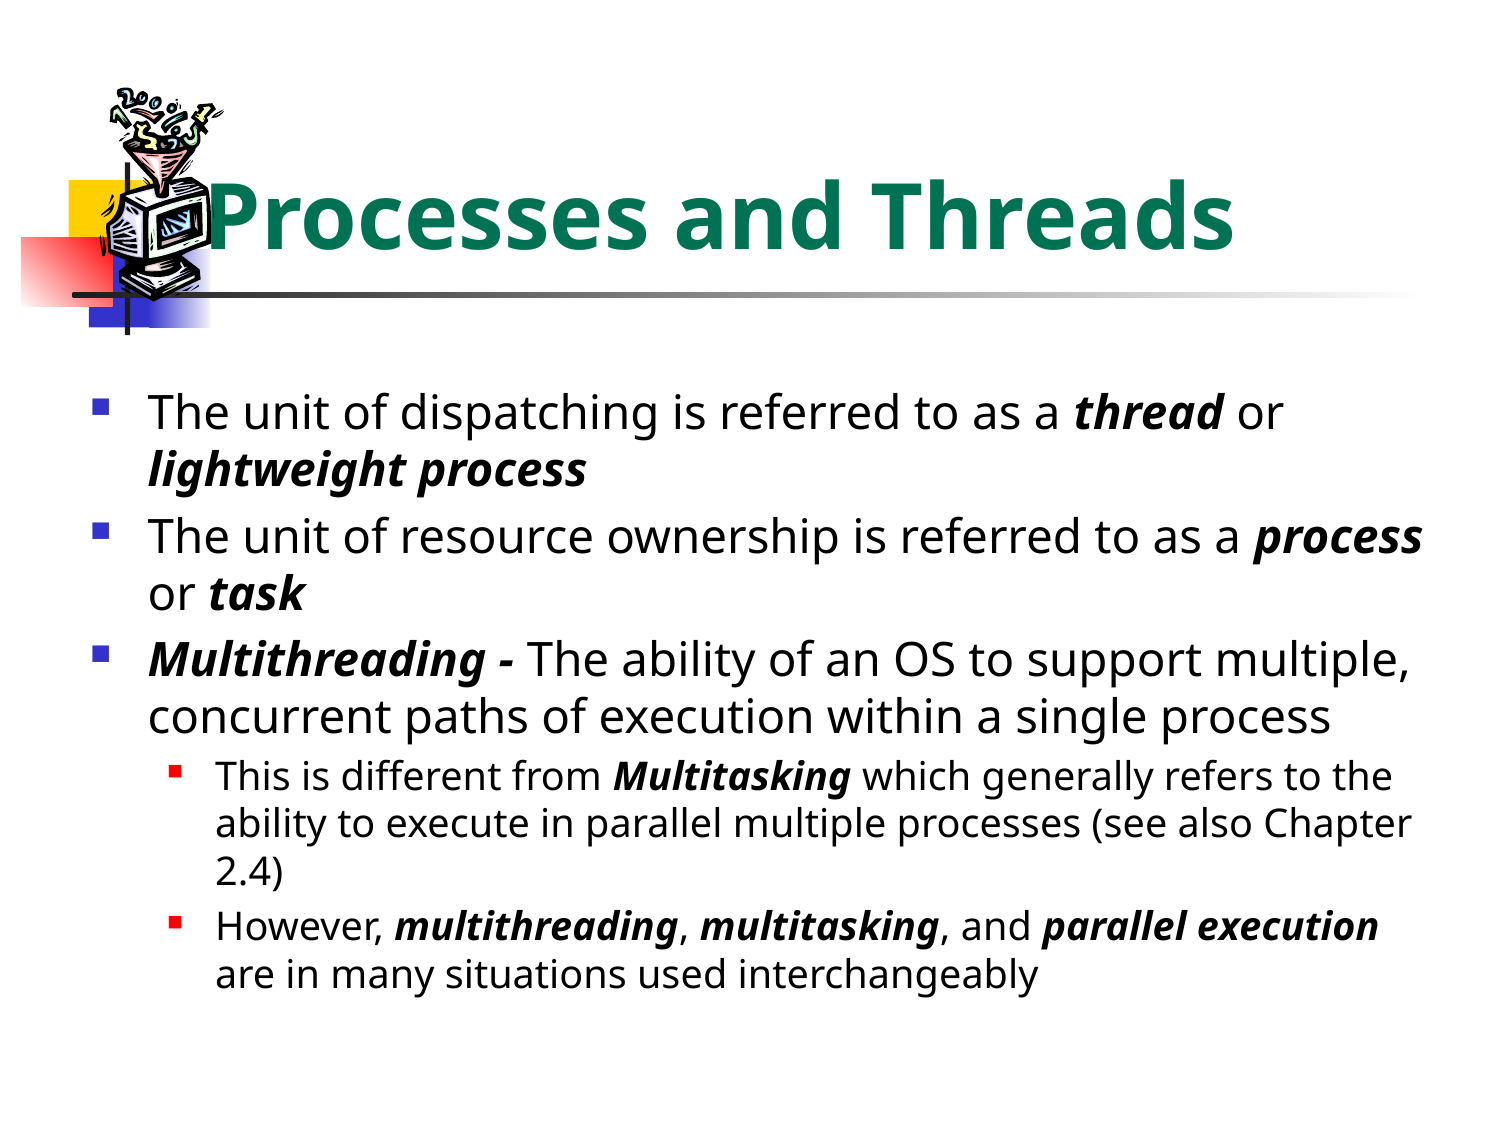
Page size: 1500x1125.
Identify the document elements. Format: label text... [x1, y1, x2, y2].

picture [99, 87, 225, 302]
list The unit of dispatching is referred to as a thread or lightweight process The unit of resource ownership is referred to as a process or task Multithreading - The ability of an OS to support multiple, concurrent paths of execution within a single process This is different from Multitasking which generally refers to the ability to execute in parallel multiple processes (see also Chapter 2.4) However, multithreading, multitasking, and parallel execution are in many situations used interchangeably [75, 375, 1447, 1012]
title Processes and Threads [188, 35, 1468, 275]
